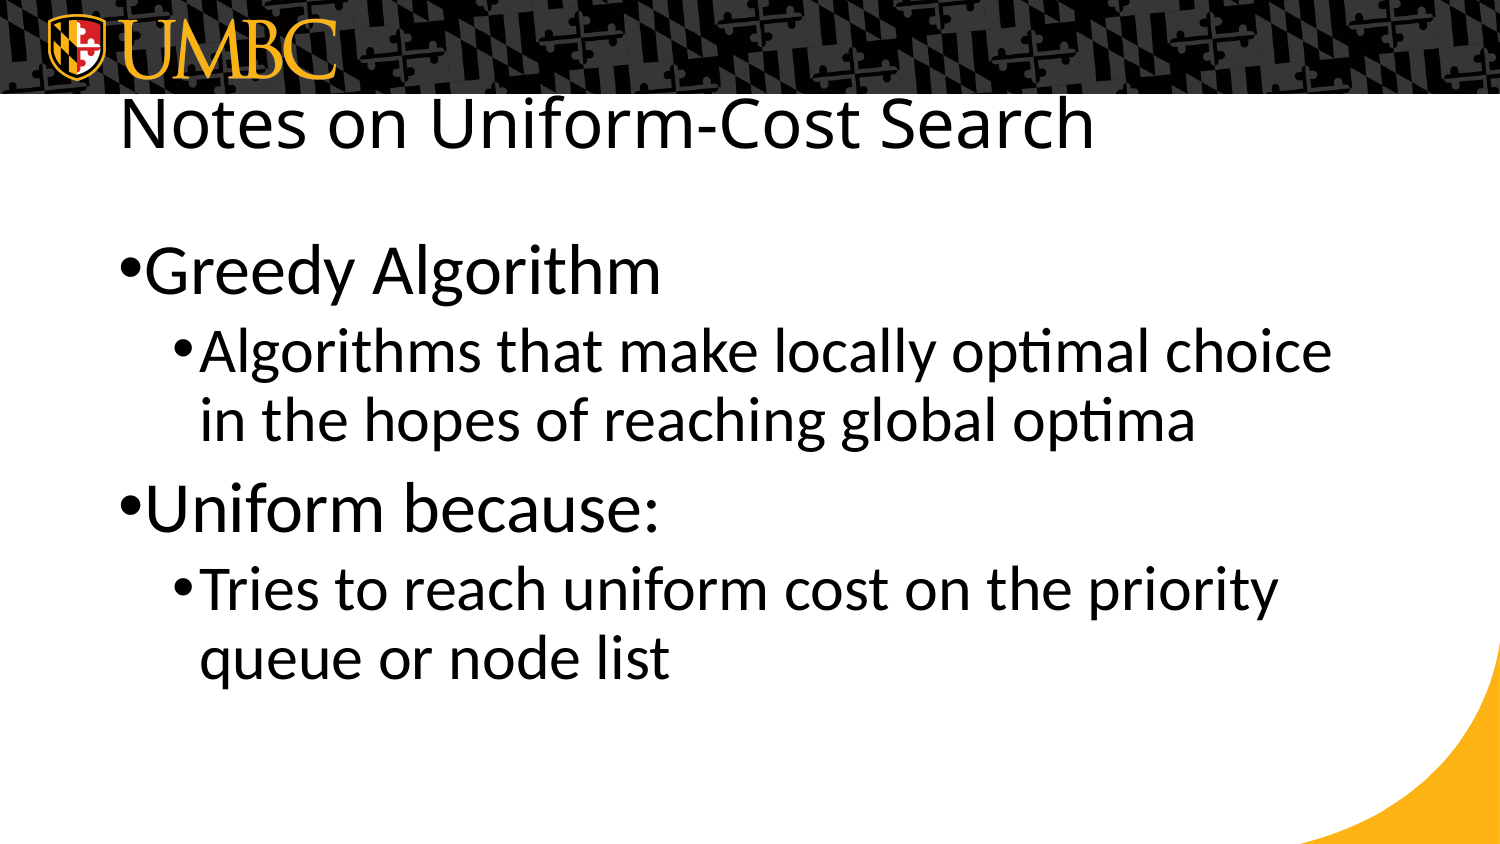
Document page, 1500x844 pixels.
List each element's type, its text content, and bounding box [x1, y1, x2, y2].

list Greedy Algorithm Algorithms that make locally optimal choice in the hopes of reaching global optima Uniform because: Tries to reach uniform cost on the priority queue or node list [103, 224, 1397, 760]
picture [1299, 639, 1500, 844]
picture [0, 0, 1500, 94]
title Notes on Uniform-Cost Search [103, 44, 1397, 208]
